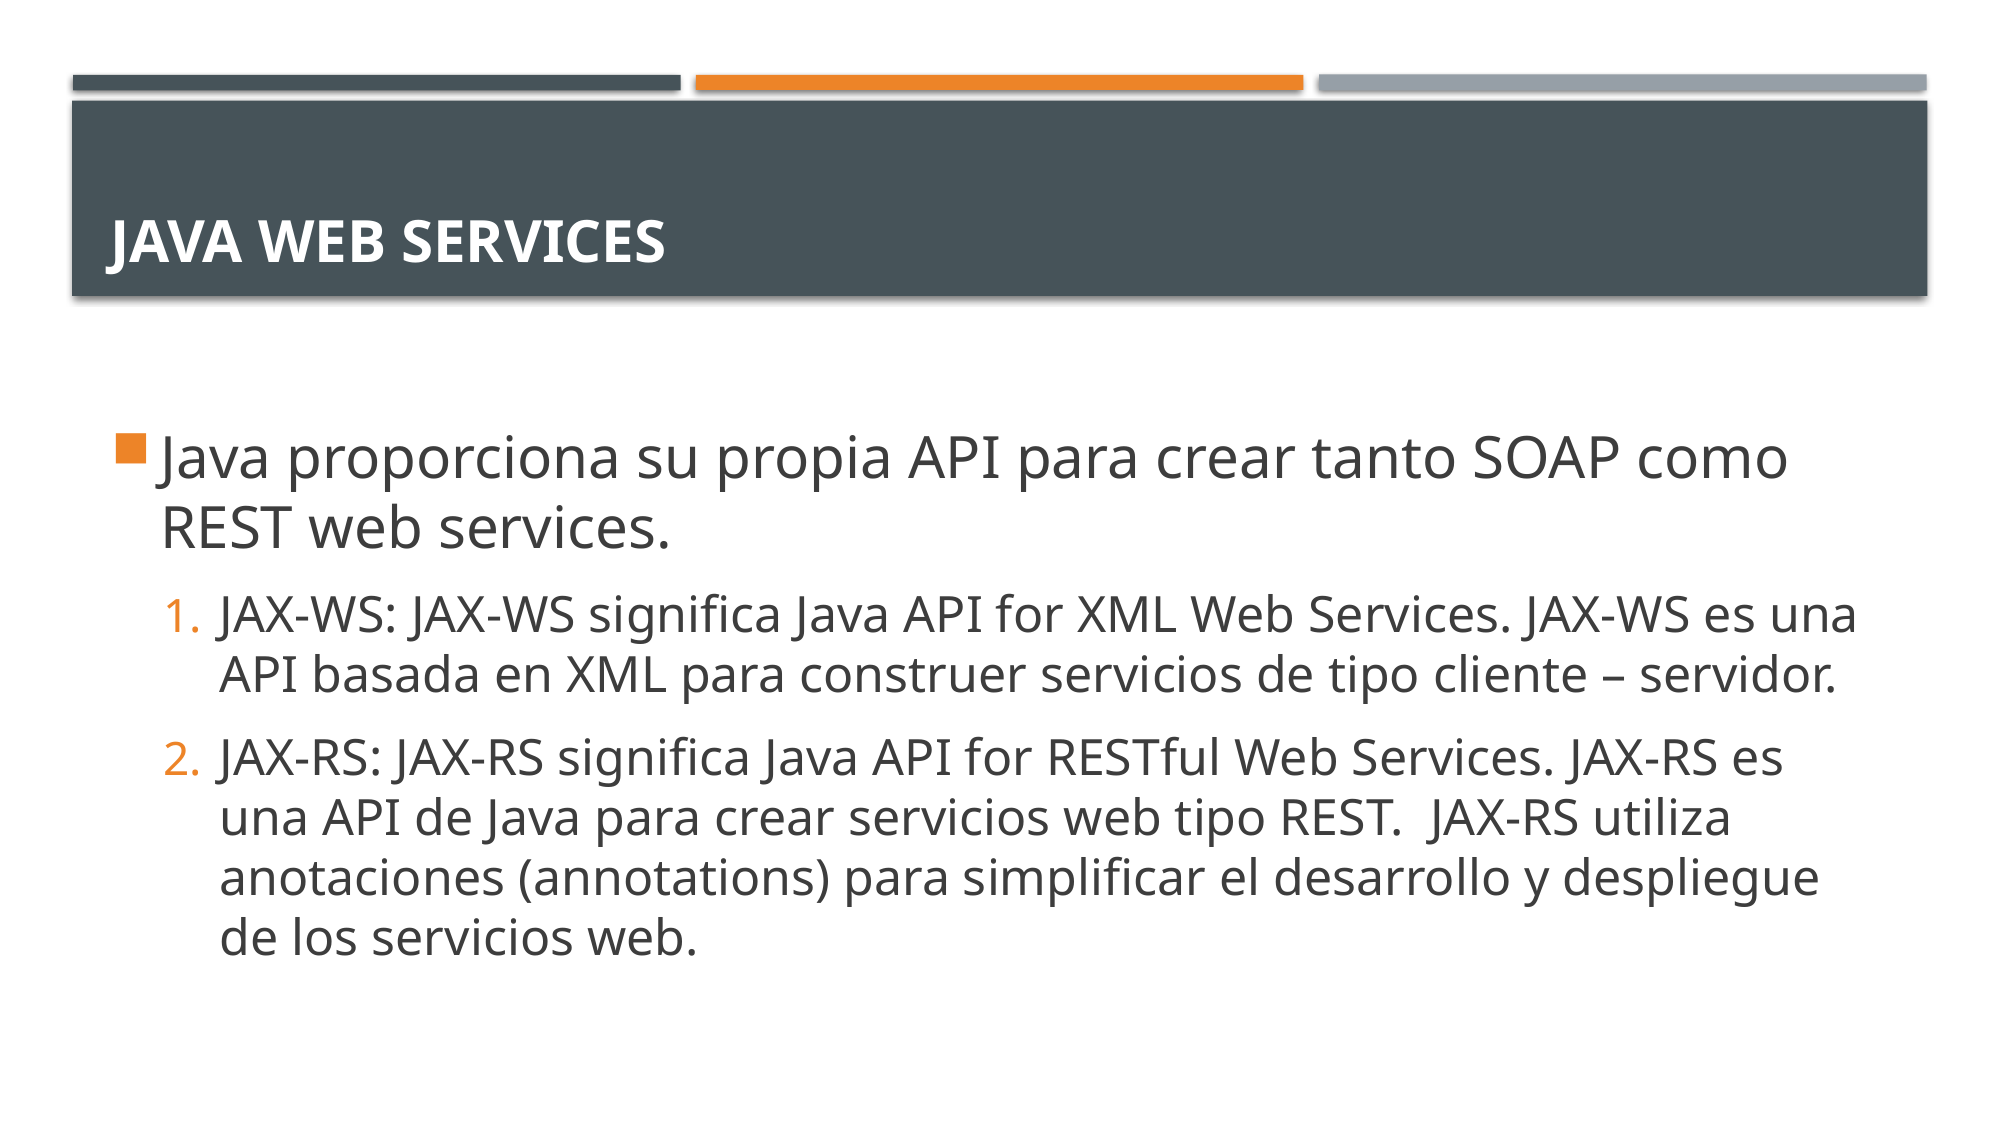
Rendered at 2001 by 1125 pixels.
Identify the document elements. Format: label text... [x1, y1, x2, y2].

list Java proporciona su propia API para crear tanto SOAP como REST web services. JAX-WS: JAX-WS significa Java API for XML Web Services. JAX-WS es una API basada en XML para construer servicios de tipo cliente – servidor. JAX-RS: JAX-RS significa Java API for RESTful Web Services. JAX-RS es una API de Java para crear servicios web tipo REST. JAX-RS utiliza anotaciones (annotations) para simplificar el desarrollo y despliegue de los servicios web. [95, 357, 1887, 1029]
title Java Web Services [95, 115, 1905, 282]
